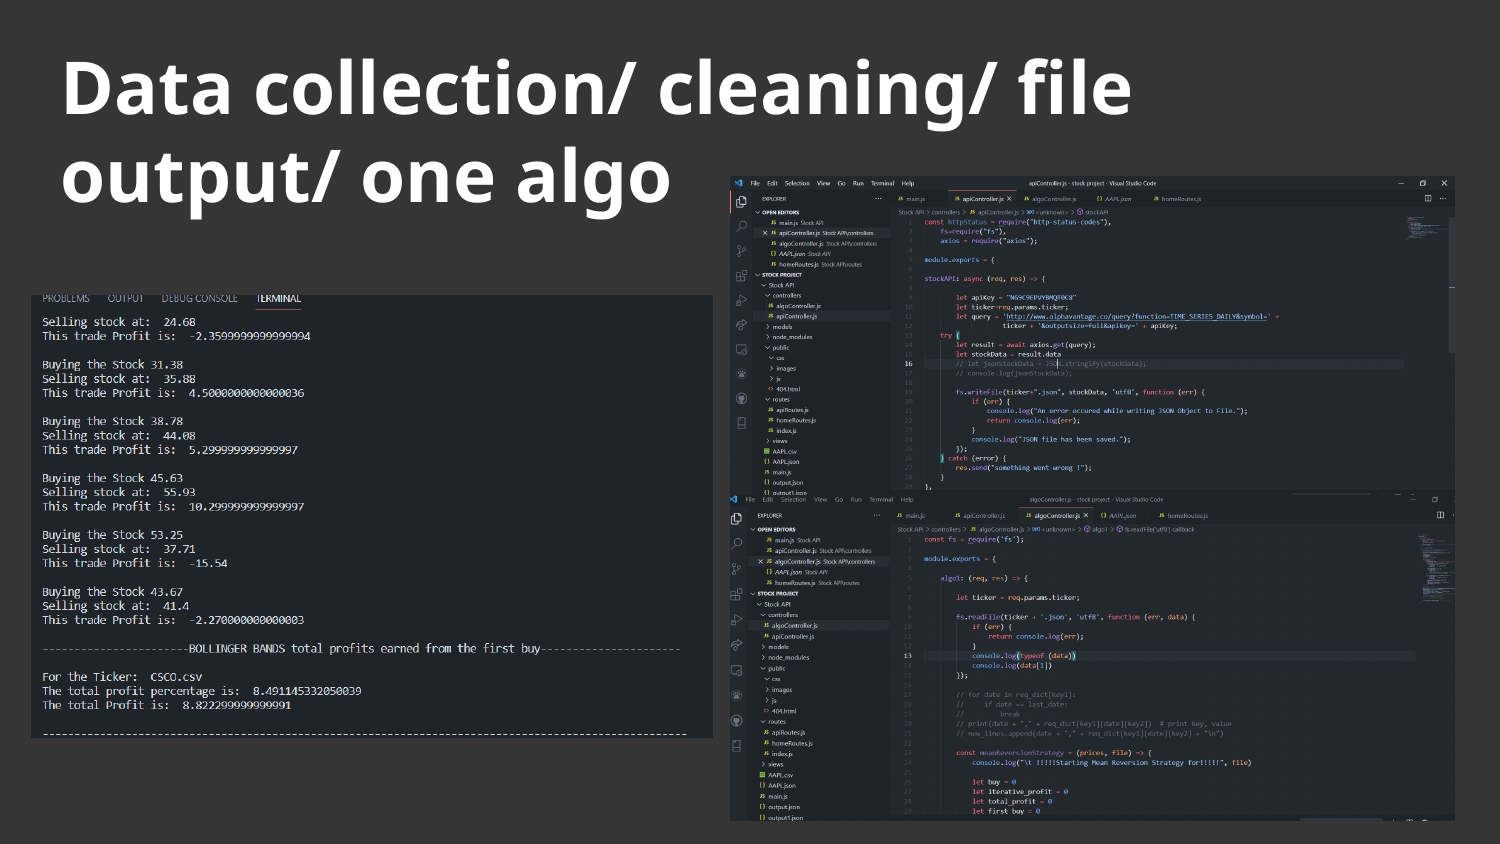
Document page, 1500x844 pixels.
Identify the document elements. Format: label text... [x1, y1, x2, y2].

picture [31, 295, 713, 738]
title Data collection/ cleaning/ file output/ one algo [45, 72, 1177, 187]
picture [730, 176, 1456, 821]
